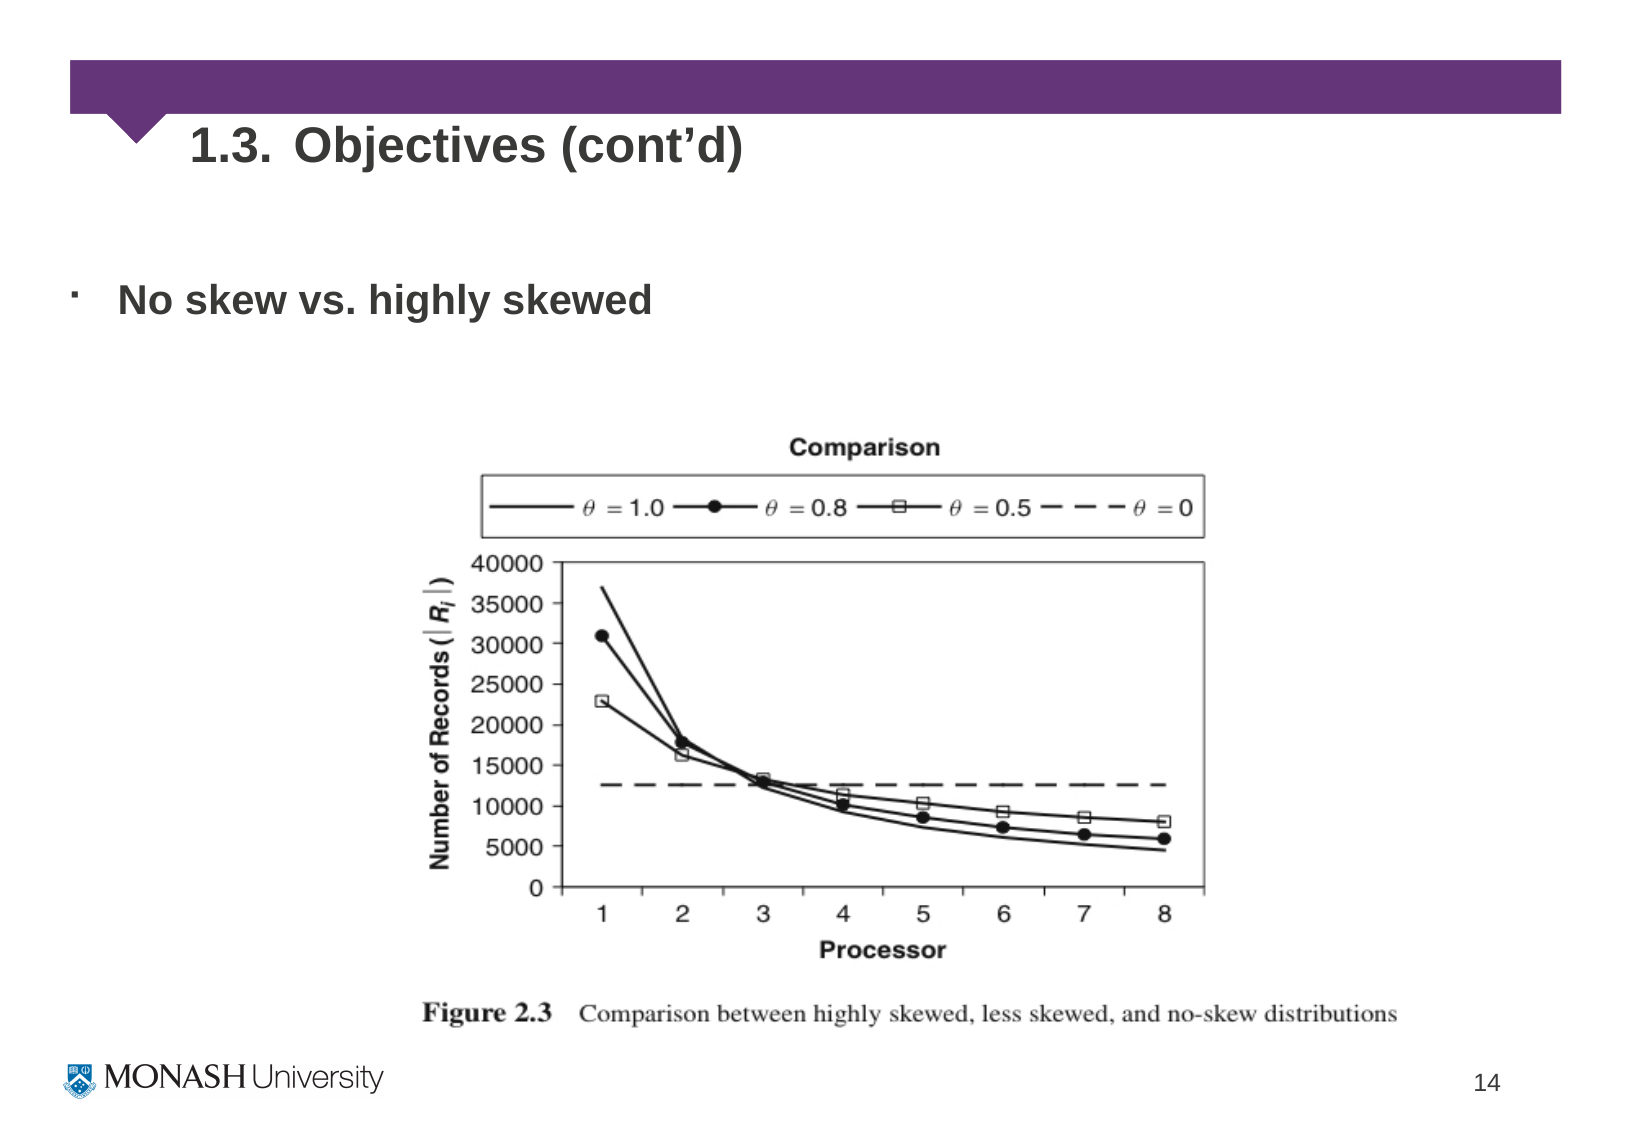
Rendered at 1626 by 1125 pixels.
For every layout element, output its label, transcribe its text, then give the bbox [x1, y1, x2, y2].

list No skew vs. highly skewed [70, 272, 1562, 1041]
title 1.3. Objectives (cont’d) [189, 87, 1571, 275]
picture [63, 412, 1477, 1099]
